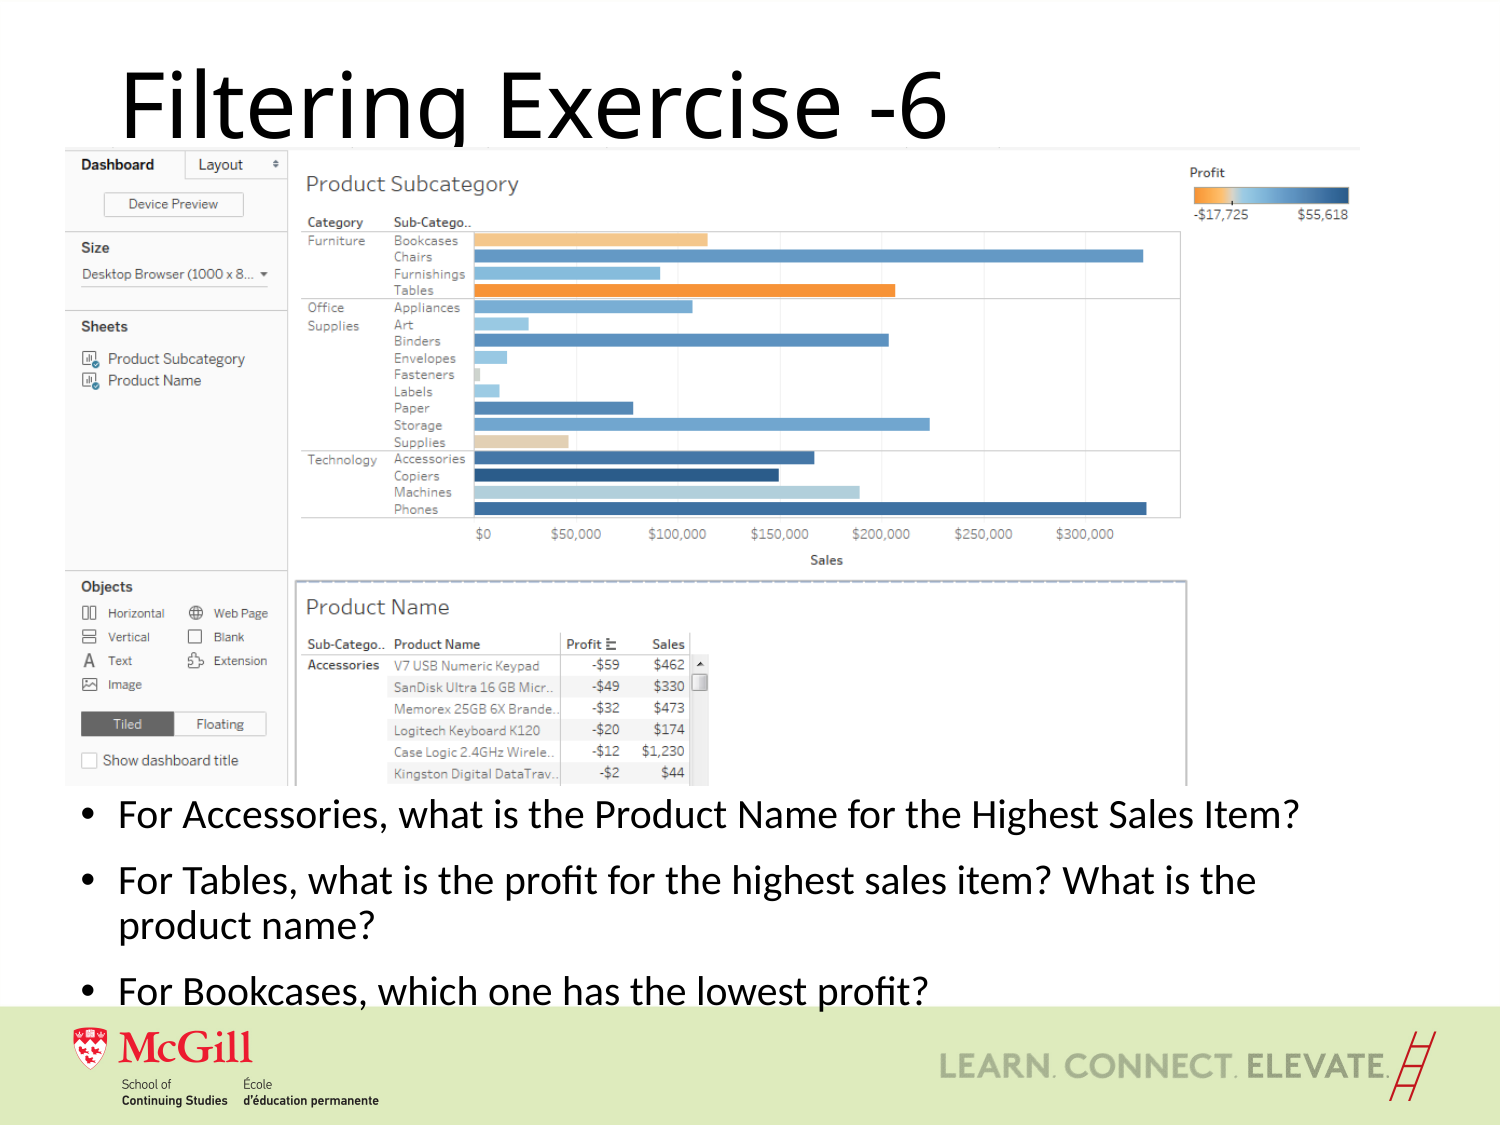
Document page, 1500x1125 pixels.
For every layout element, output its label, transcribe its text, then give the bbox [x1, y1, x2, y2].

picture [0, 0, 1500, 1125]
list For Accessories, what is the Product Name for the Highest Sales Item? For Tables, what is the profit for the highest sales item? What is the product name? For Bookcases, which one has the lowest profit? [65, 786, 1331, 1034]
title Filtering Exercise -6 [103, 0, 1397, 218]
